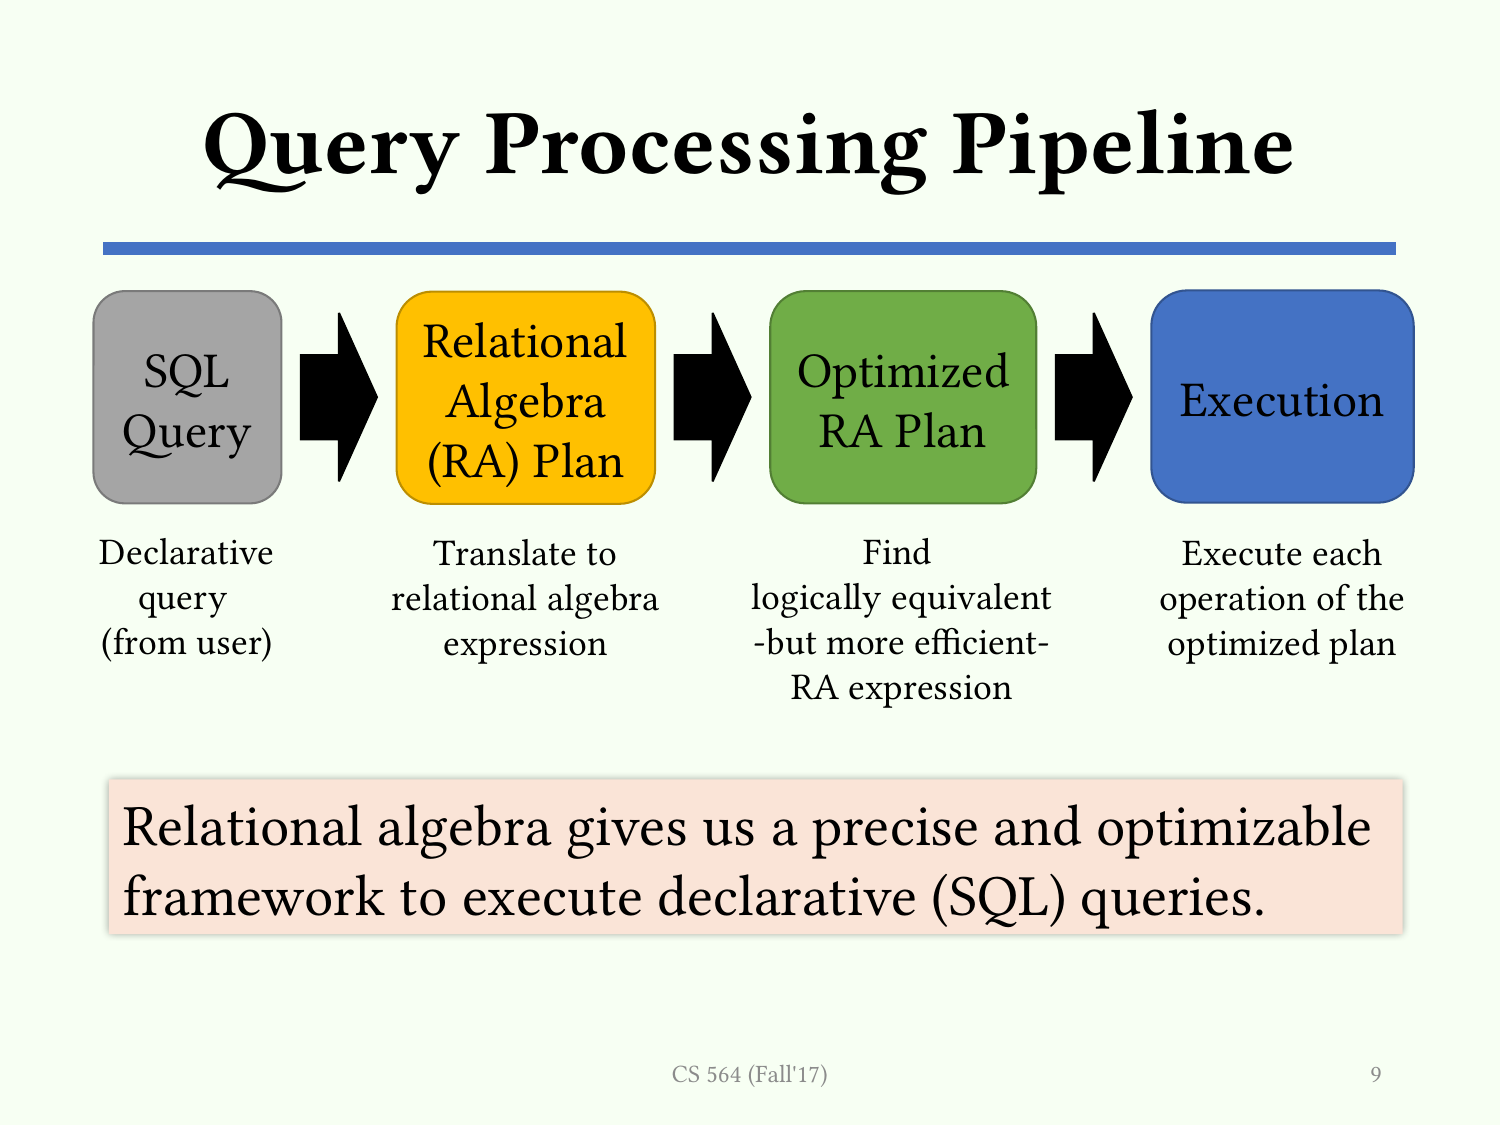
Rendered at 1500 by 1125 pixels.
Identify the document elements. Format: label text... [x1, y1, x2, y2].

text_box SQL Query [92, 290, 283, 505]
text_box Optimized RA Plan [769, 290, 1038, 505]
text_box Translate to relational algebra expression [367, 520, 684, 671]
footer CS 564 (Fall'17) [496, 1042, 1004, 1103]
text_box Relational Algebra (RA) Plan [395, 290, 657, 505]
text_box Execute each operation of the optimized plan [1139, 520, 1426, 671]
text_box [673, 312, 752, 482]
text_box Execution [1150, 289, 1415, 504]
text_box [1054, 312, 1133, 482]
text_box Declarative query (from user) [78, 519, 297, 670]
slide_number 9 [1059, 1042, 1397, 1103]
text_box Relational algebra gives us a precise and optimizable framework to execute declarative (SQL) queries. [108, 779, 1403, 935]
text_box [299, 312, 379, 482]
title Query Processing Pipeline [58, 35, 1442, 253]
text_box Find logically equivalent -but more efficient- RA expression [730, 519, 1074, 715]
